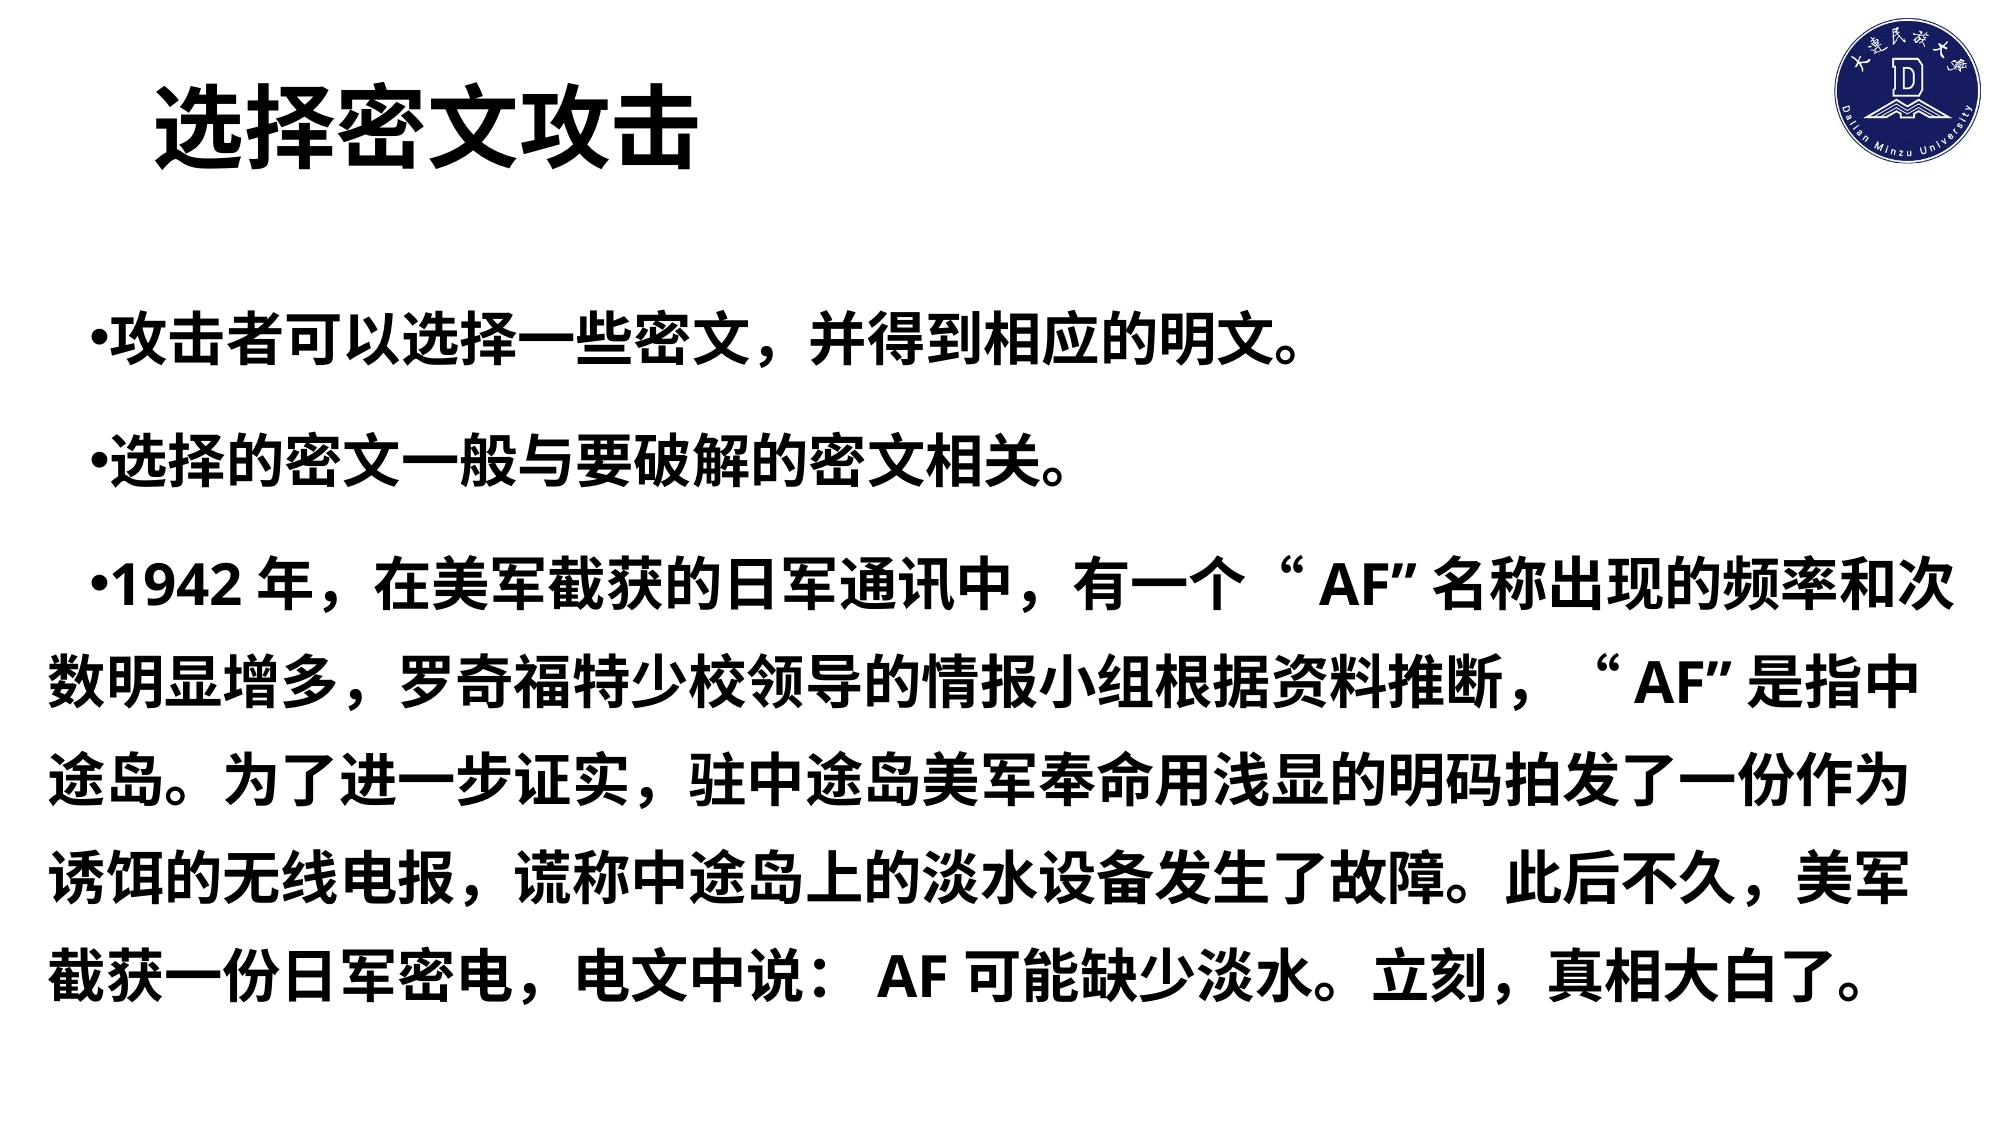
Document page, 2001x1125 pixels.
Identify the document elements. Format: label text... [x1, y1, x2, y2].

text_box 攻击者可以选择一些密文，并得到相应的明文。 选择的密文一般与要破解的密文相关。 1942年，在美军截获的日军通讯中，有一个“AF”名称出现的频率和次数明显增多，罗奇福特少校领导的情报小组根据资料推断，“AF”是指中途岛。为了进一步证实，驻中途岛美军奉命用浅显的明码拍发了一份作为诱饵的无线电报，谎称中途岛上的淡水设备发生了故障。此后不久，美军截获一份日军密电，电文中说：AF可能缺少淡水。立刻，真相大白了。 [21, 266, 1974, 1017]
title 选择密文攻击 [137, 58, 1763, 206]
picture [1833, 16, 1982, 164]
